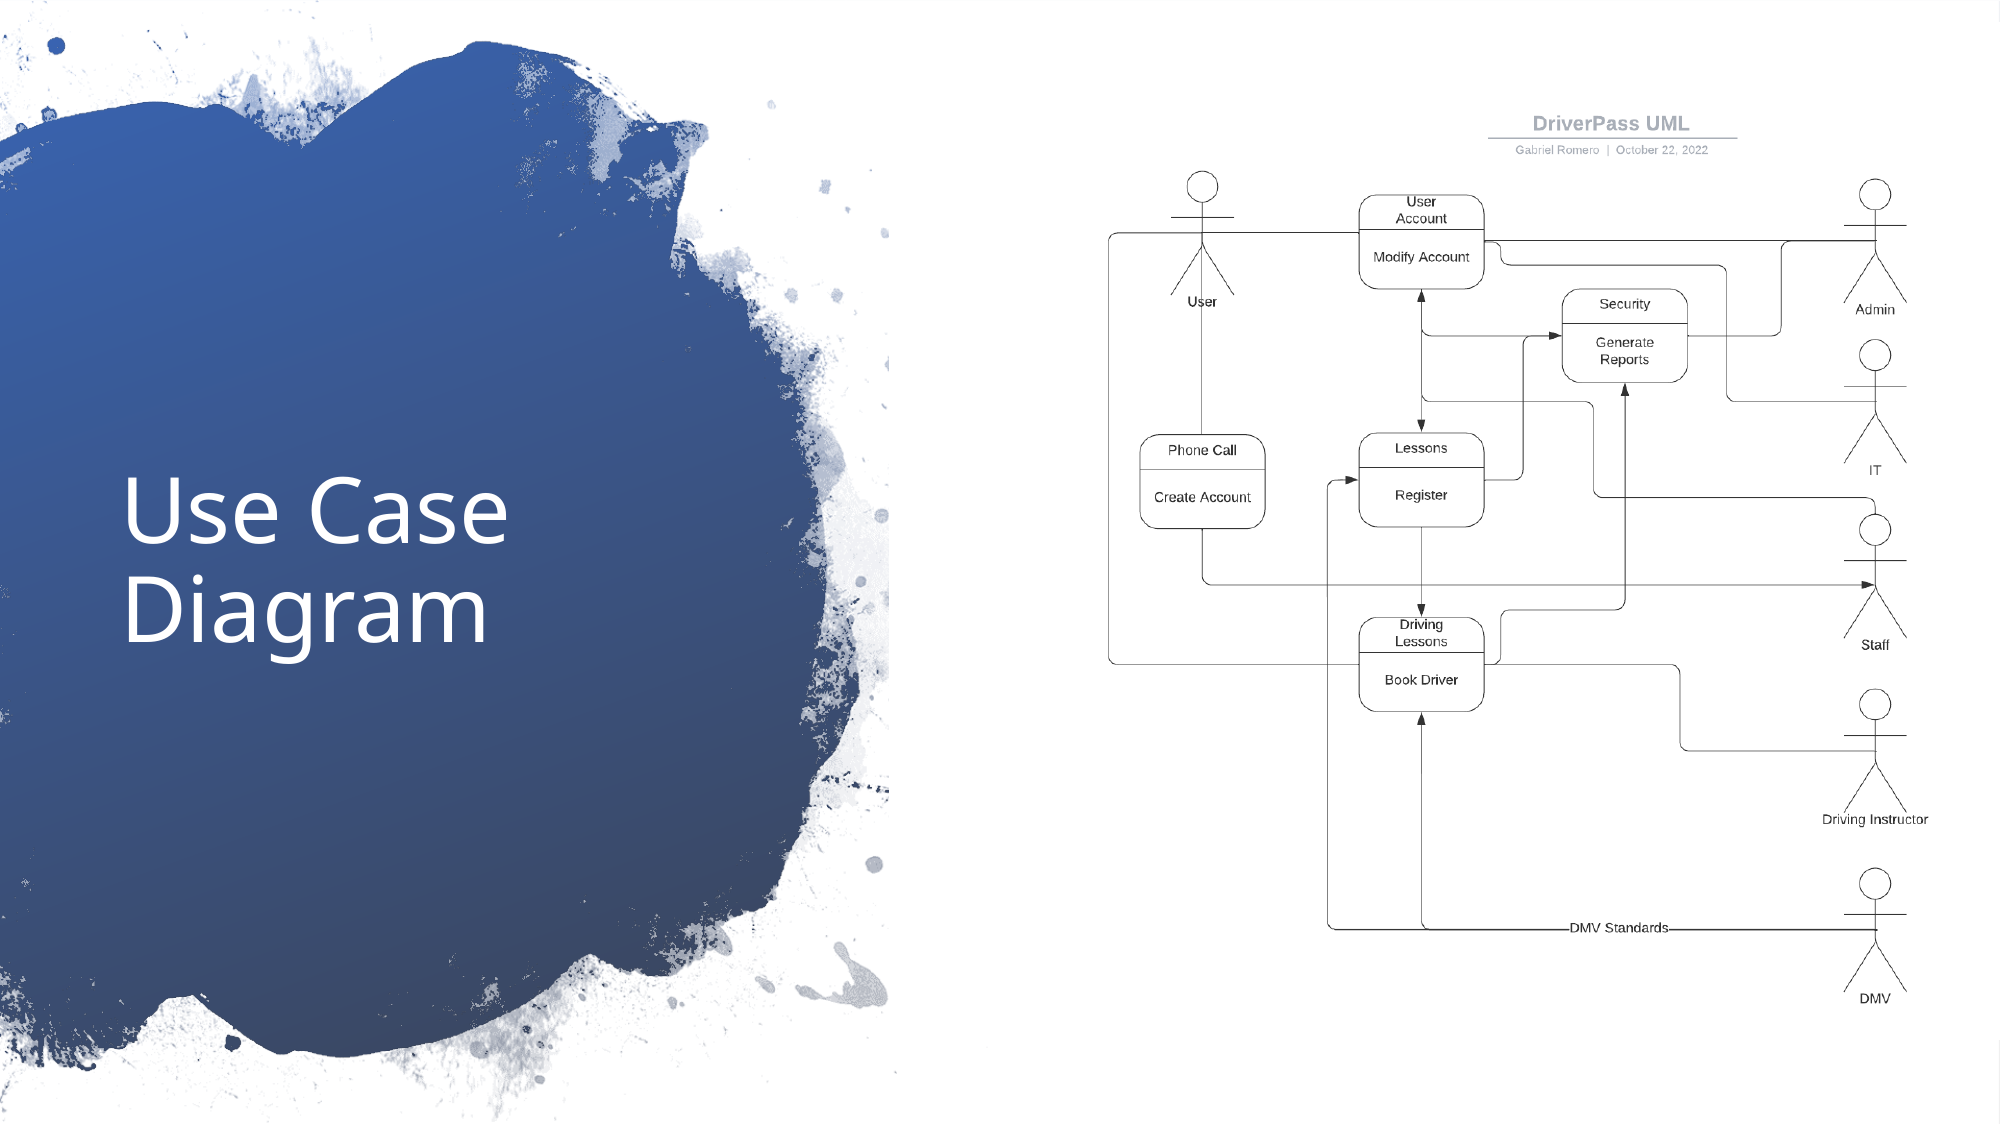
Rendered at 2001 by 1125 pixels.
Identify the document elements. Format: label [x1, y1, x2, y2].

list [889, 22, 2000, 1040]
picture [0, 0, 2000, 1125]
